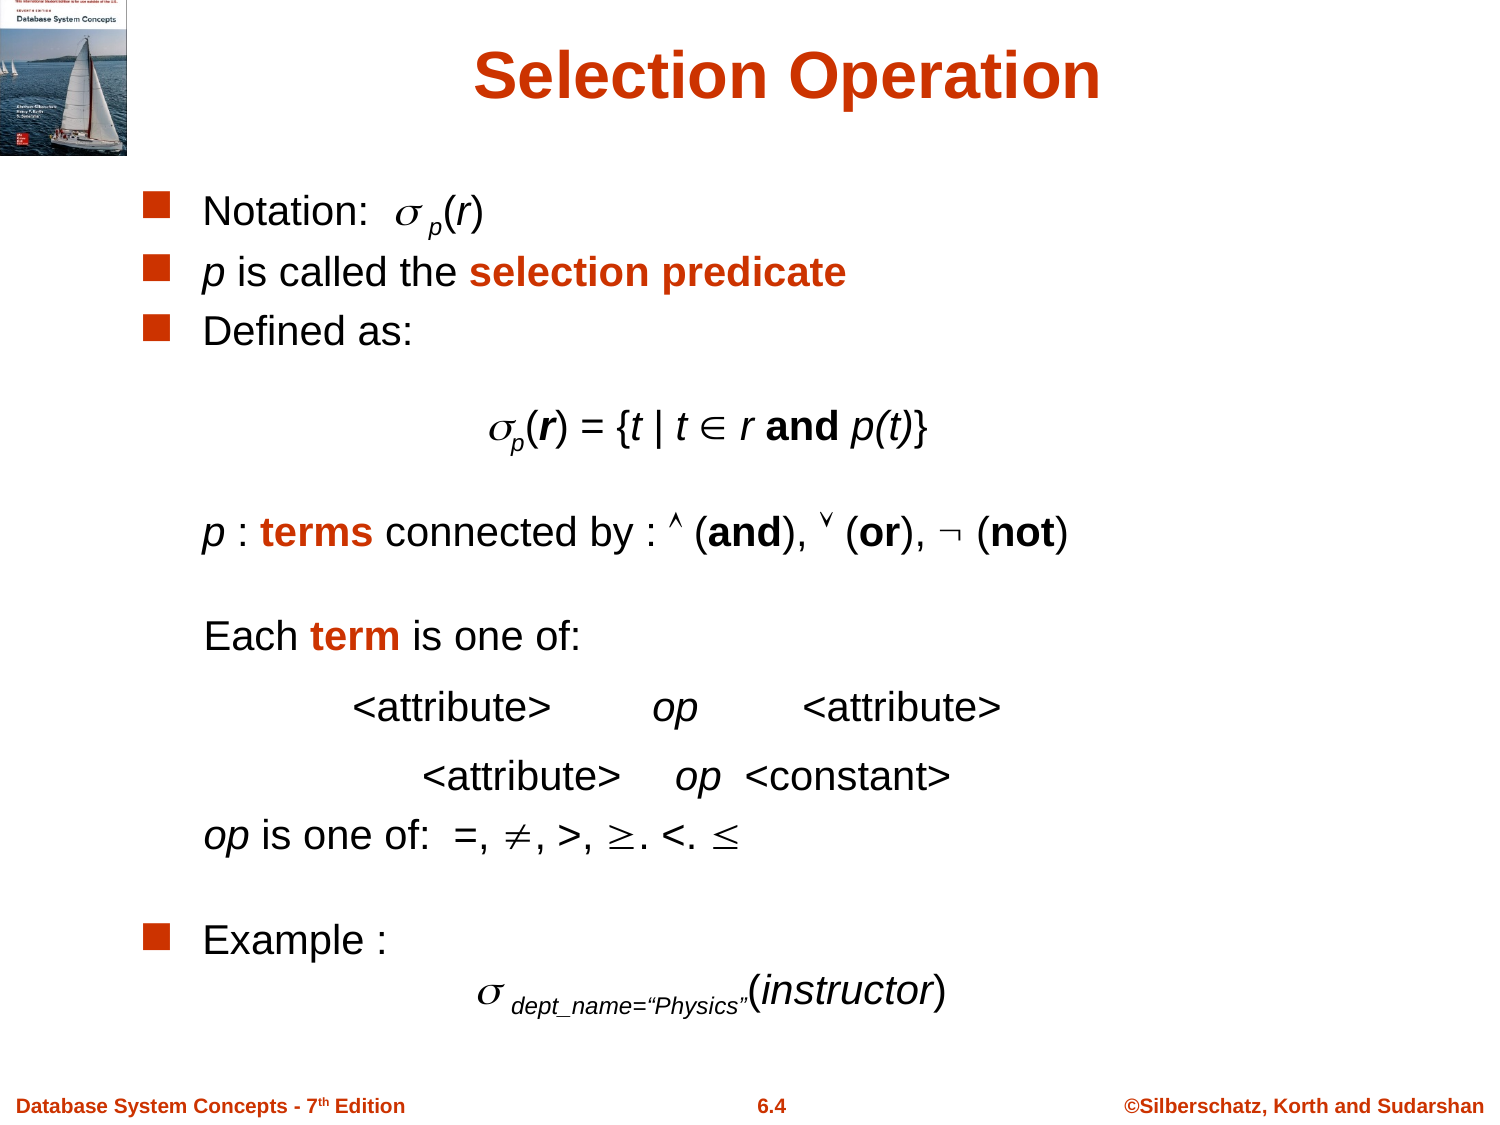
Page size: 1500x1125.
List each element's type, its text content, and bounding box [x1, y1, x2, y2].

list Notation:  p(r) p is called the selection predicate Defined as: p(r) = {t | t  r and p(t)} p : terms connected by :  (and),  (or),  (not) Each term is one of: <attribute> op <attribute> <attribute> op <constant> op is one of: =, , >, . <.  Example :  dept_name=“Physics”(instructor) [130, 176, 1257, 1026]
picture [0, 0, 127, 156]
title Selection Operation [125, 18, 1452, 120]
